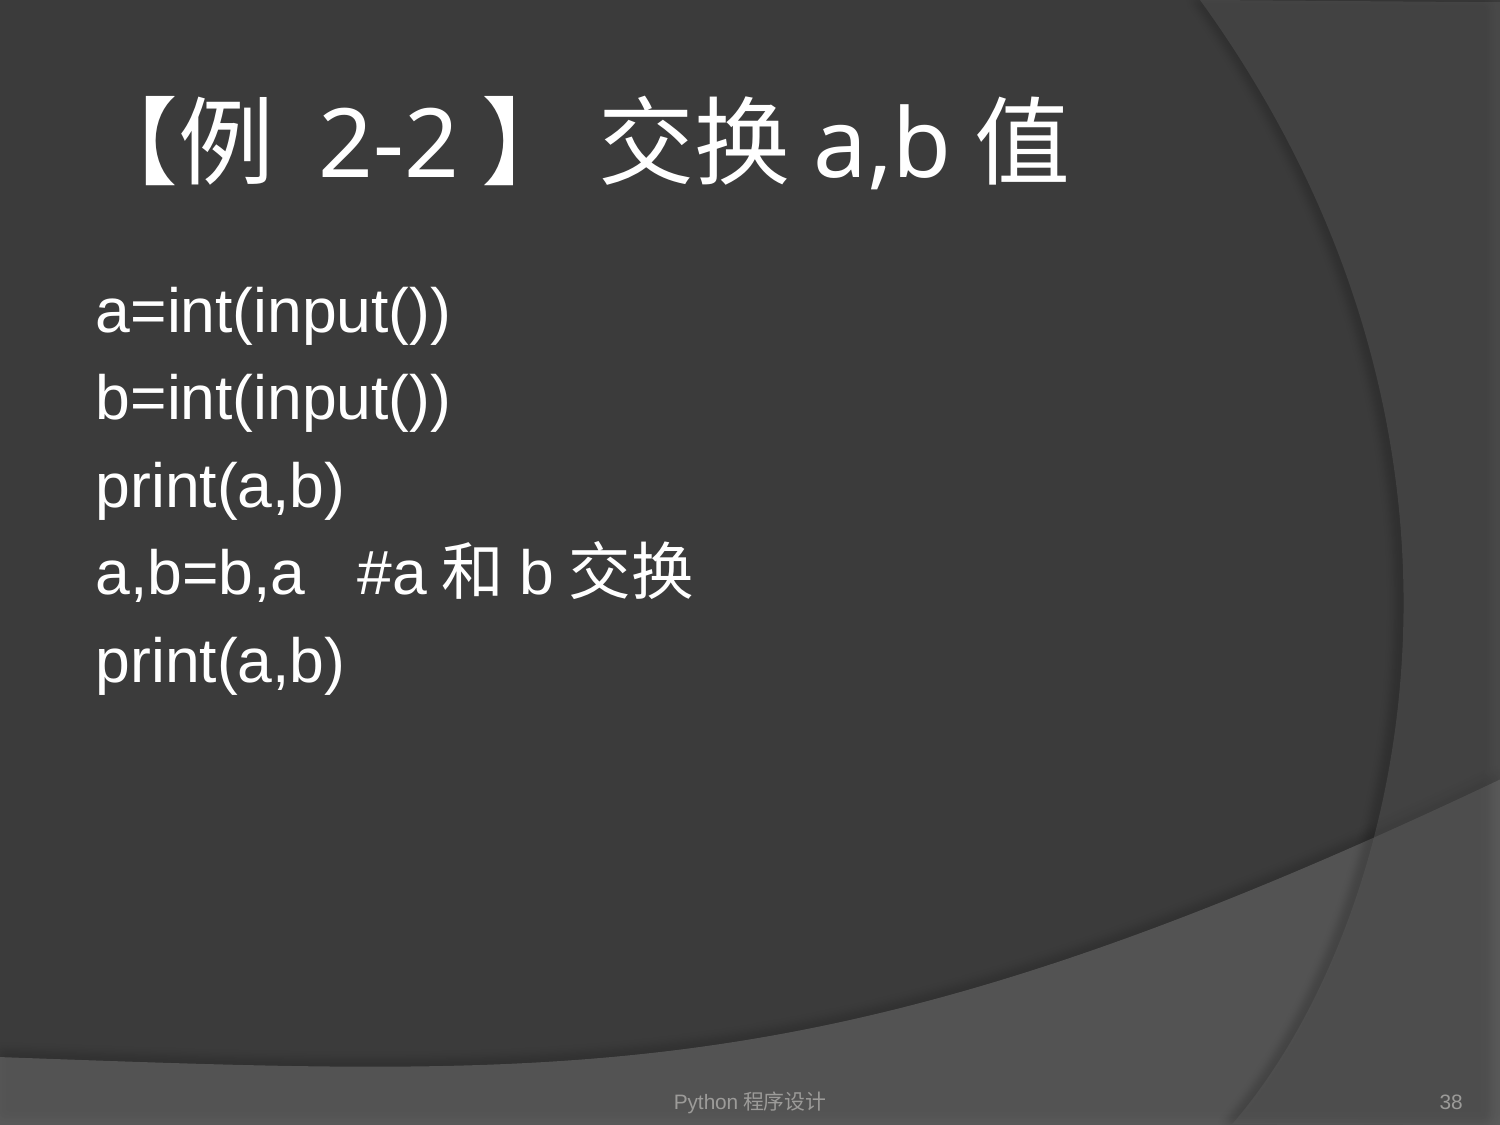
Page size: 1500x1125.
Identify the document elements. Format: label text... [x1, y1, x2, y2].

slide_number 38 [1337, 1053, 1463, 1114]
list a=int(input()) b=int(input()) print(a,b) a,b=b,a #a和b交换 print(a,b) [75, 262, 1300, 1005]
footer Python程序设计 [512, 1053, 988, 1114]
title 【例 2-2】 交换a,b值 [75, 45, 1300, 233]
